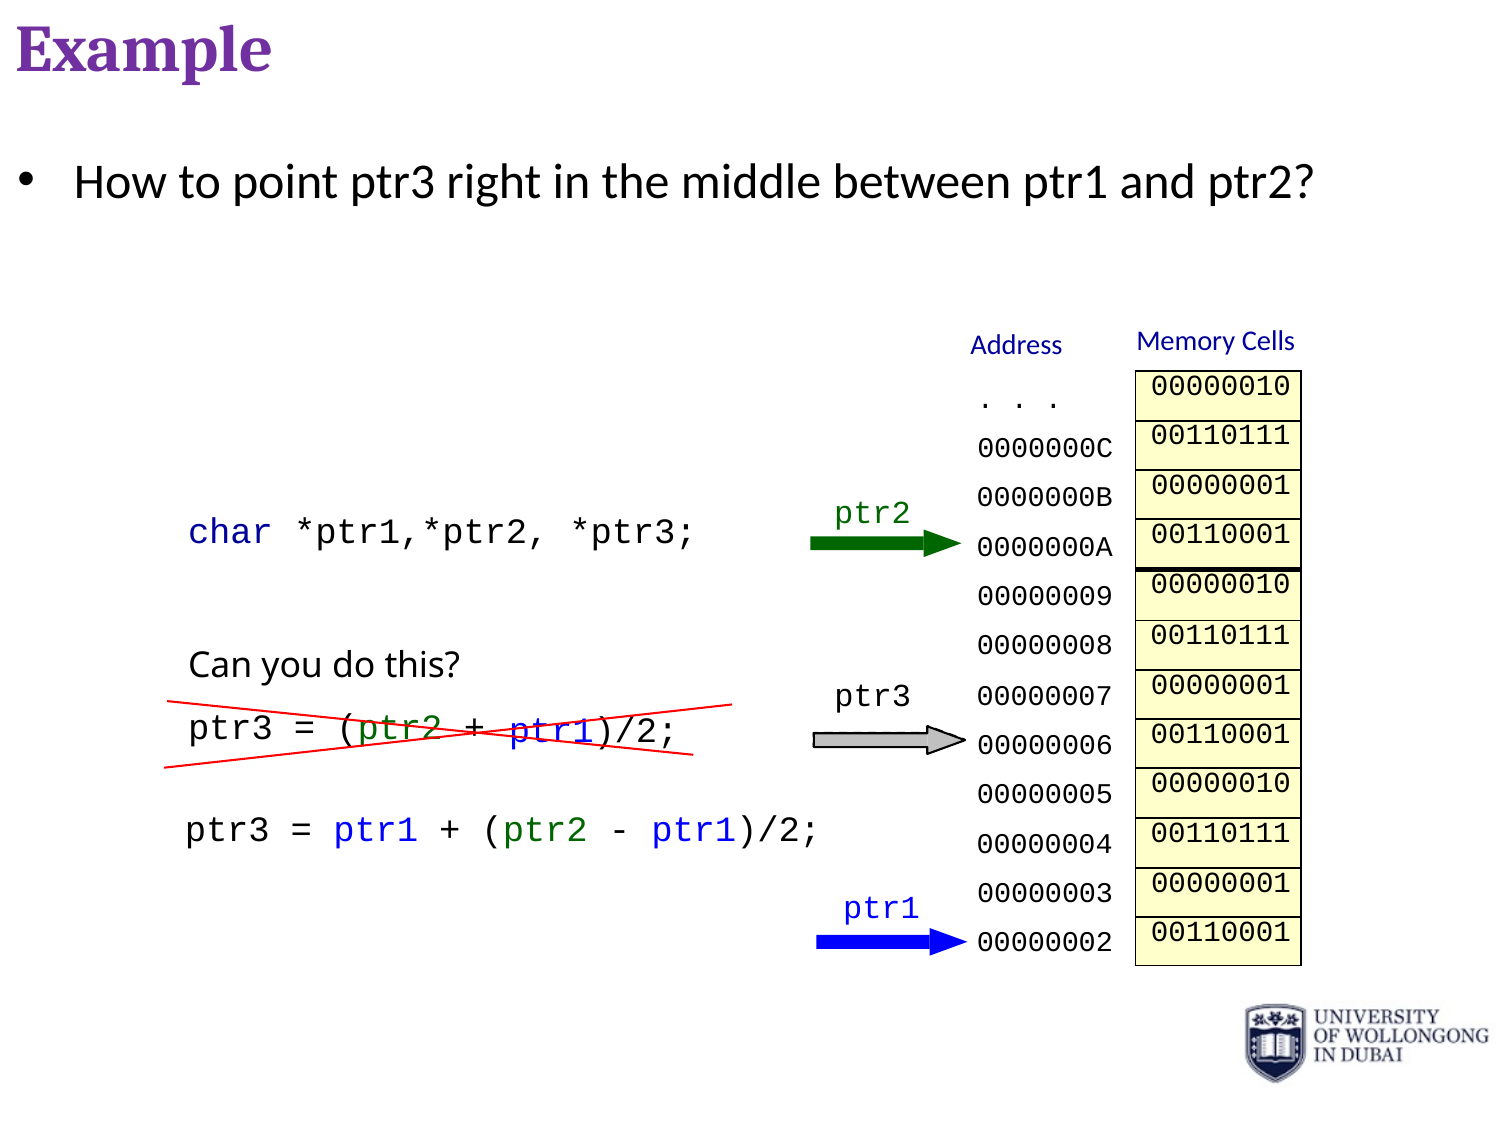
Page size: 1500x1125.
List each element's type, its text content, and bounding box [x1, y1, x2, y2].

text_box char *ptr1,*ptr2, *ptr3; Can you do this? ptr3 = (ptr2 + [177, 333, 764, 747]
text_box ptr1)/2; [507, 706, 682, 729]
picture [1238, 1000, 1499, 1091]
text_box ptr2 [819, 483, 926, 537]
text_box [813, 726, 966, 754]
table_cell 00110111 [1136, 819, 1300, 867]
text_box ptr3 [819, 666, 927, 720]
table_cell 00110001 [1136, 720, 1300, 767]
text_box Memory Cells [1134, 322, 1298, 357]
table_cell 00110111 [1136, 621, 1300, 669]
table_cell 00110001 [1136, 918, 1300, 965]
title Example [0, 0, 1350, 90]
list How to point ptr3 right in the middle between ptr1 and ptr2? [2, 141, 1353, 231]
text_box [810, 530, 962, 558]
text_box [139, 805, 871, 892]
text_box ptr1 [828, 878, 935, 933]
text_box [816, 929, 968, 956]
table_cell 00000001 [1136, 869, 1300, 916]
table_cell 00000010 [1136, 572, 1300, 620]
table_cell 00000001 [1136, 671, 1300, 718]
text_box ptr1)/2; [507, 711, 682, 750]
table_cell 00000010 [1136, 769, 1300, 817]
table_cell 00110001 [1136, 520, 1300, 567]
table_cell 00000001 [1136, 471, 1300, 518]
text_box Address . . . 0000000C 0000000B 0000000A 00000009 00000008 00000007 00000006 00000005 00000004 00000003 00000002 [968, 326, 1117, 957]
table_cell 00110111 [1136, 422, 1300, 469]
table_header 00000010 [1136, 372, 1300, 420]
